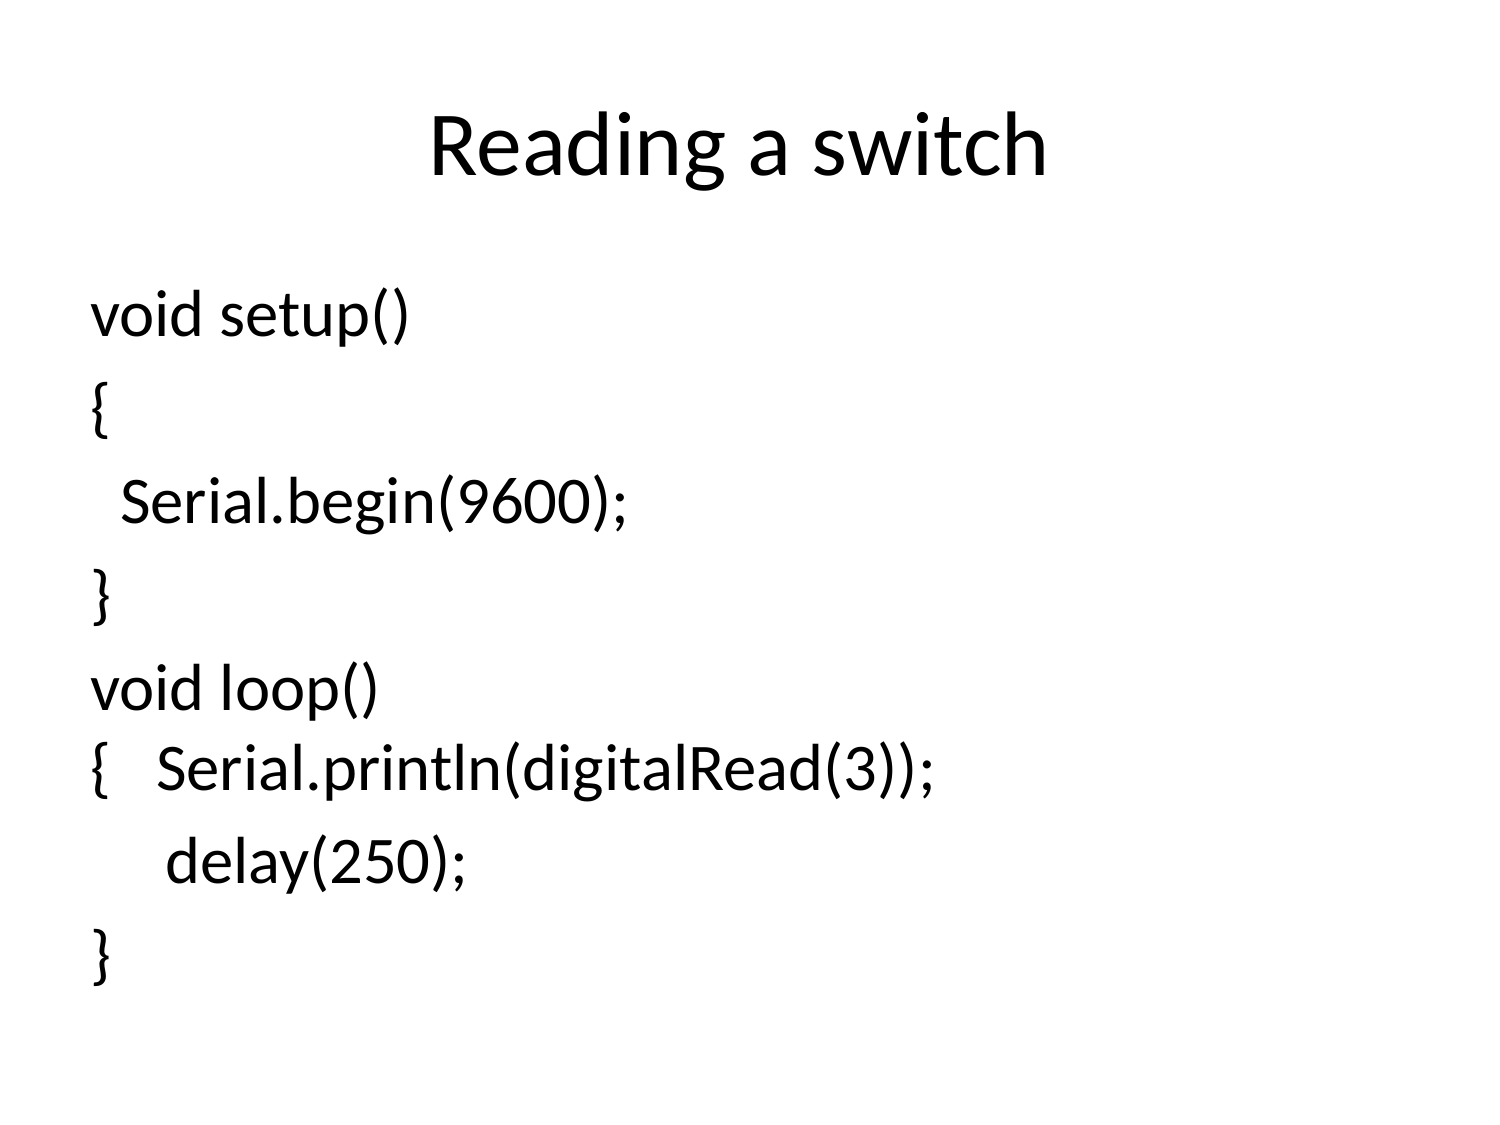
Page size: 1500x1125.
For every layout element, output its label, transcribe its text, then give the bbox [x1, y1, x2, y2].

list void setup() { Serial.begin(9600); } void loop() { Serial.println(digitalRead(3)); delay(250); } [75, 262, 1436, 1125]
title Reading a switch [75, 45, 1425, 233]
